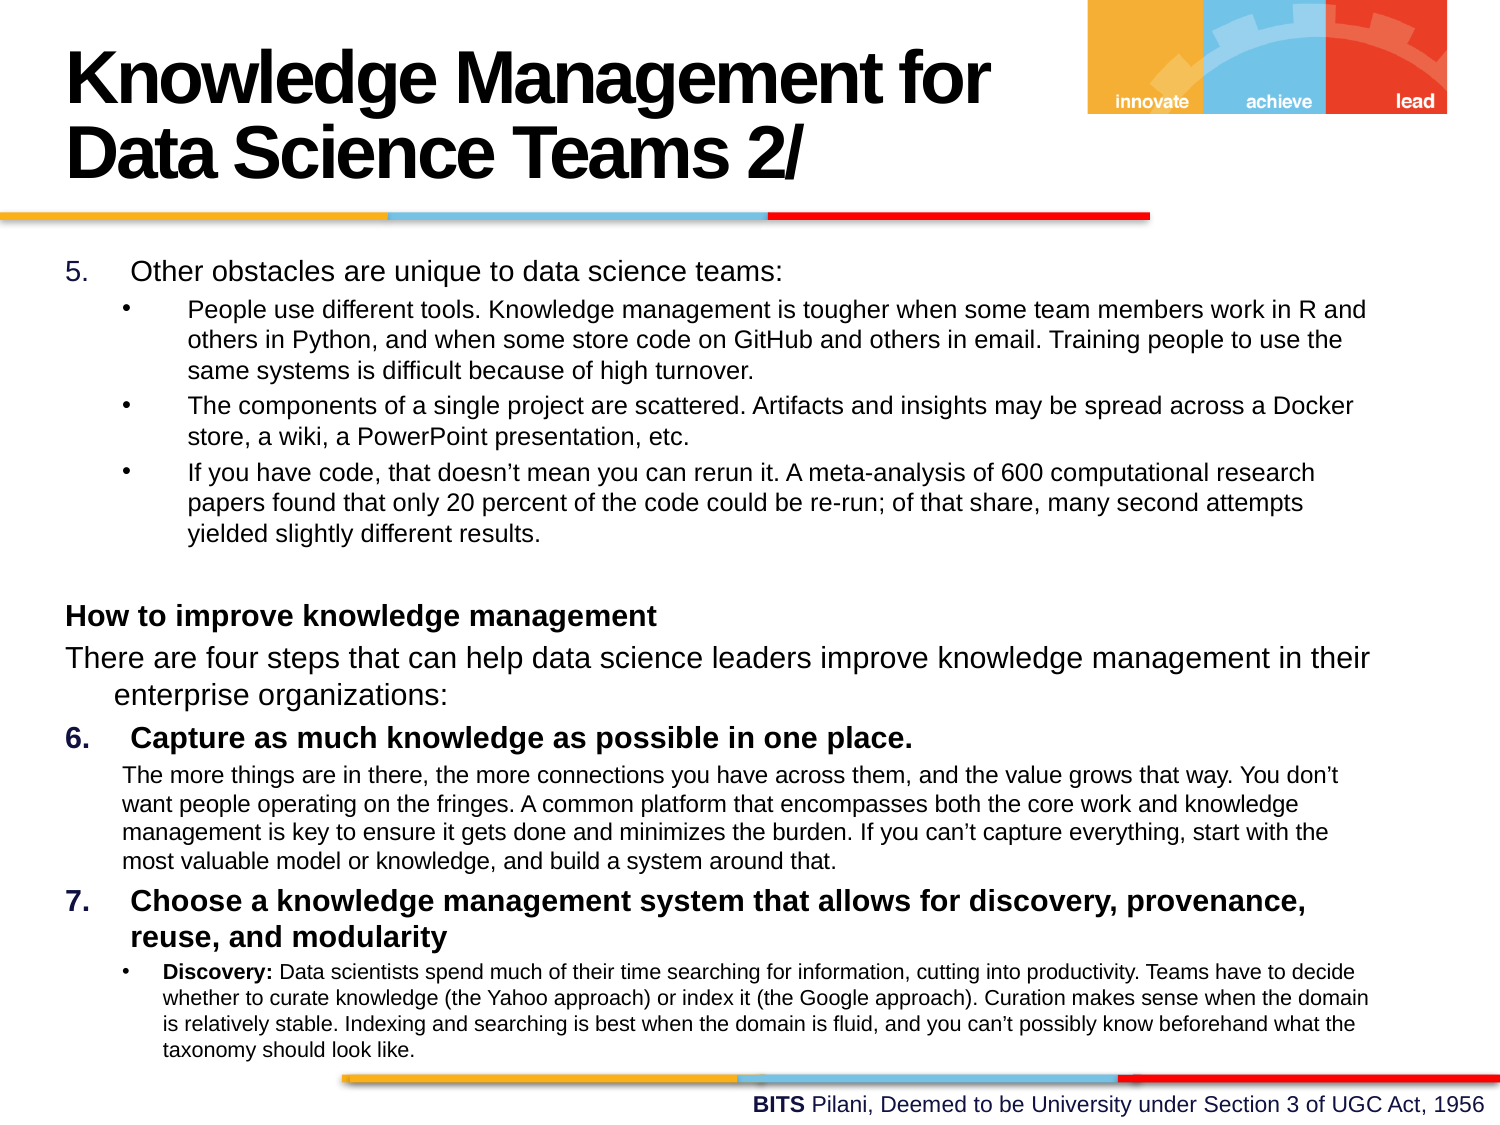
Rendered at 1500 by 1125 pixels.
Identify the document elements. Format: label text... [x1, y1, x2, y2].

list Other obstacles are unique to data science teams: People use different tools. Knowledge management is tougher when some team members work in R and others in Python, and when some store code on GitHub and others in email. Training people to use the same systems is difficult because of high turnover. The components of a single project are scattered. Artifacts and insights may be spread across a Docker store, a wiki, a PowerPoint presentation, etc. If you have code, that doesn’t mean you can rerun it. A meta-analysis of 600 computational research papers found that only 20 percent of the code could be re-run; of that share, many second attempts yielded slightly different results. How to improve knowledge management There are four steps that can help data science leaders improve knowledge management in their enterprise organizations: Capture as much knowledge as possible in one place. The more things are in there, the more connections you have across them, and the value grows that way. You don’t want people operating on the fringes. A common platform that encompasses both the core work and knowledge management is key to ensure it gets done and minimizes the burden. If you can’t capture everything, start with the most valuable model or knowledge, and build a system around that. Choose a knowledge management system that allows for discovery, provenance, reuse, and modularity Discovery: Data scientists spend much of their time searching for information, cutting into productivity. Teams have to decide whether to curate knowledge (the Yahoo approach) or index it (the Google approach). Curation makes sense when the domain is relatively stable. Indexing and searching is best when the domain is fluid, and you can’t possibly know beforehand what the taxonomy should look like. [50, 245, 1400, 1075]
picture [1087, 0, 1448, 114]
list Knowledge Management for Data Science Teams 2/ [50, 24, 1088, 213]
